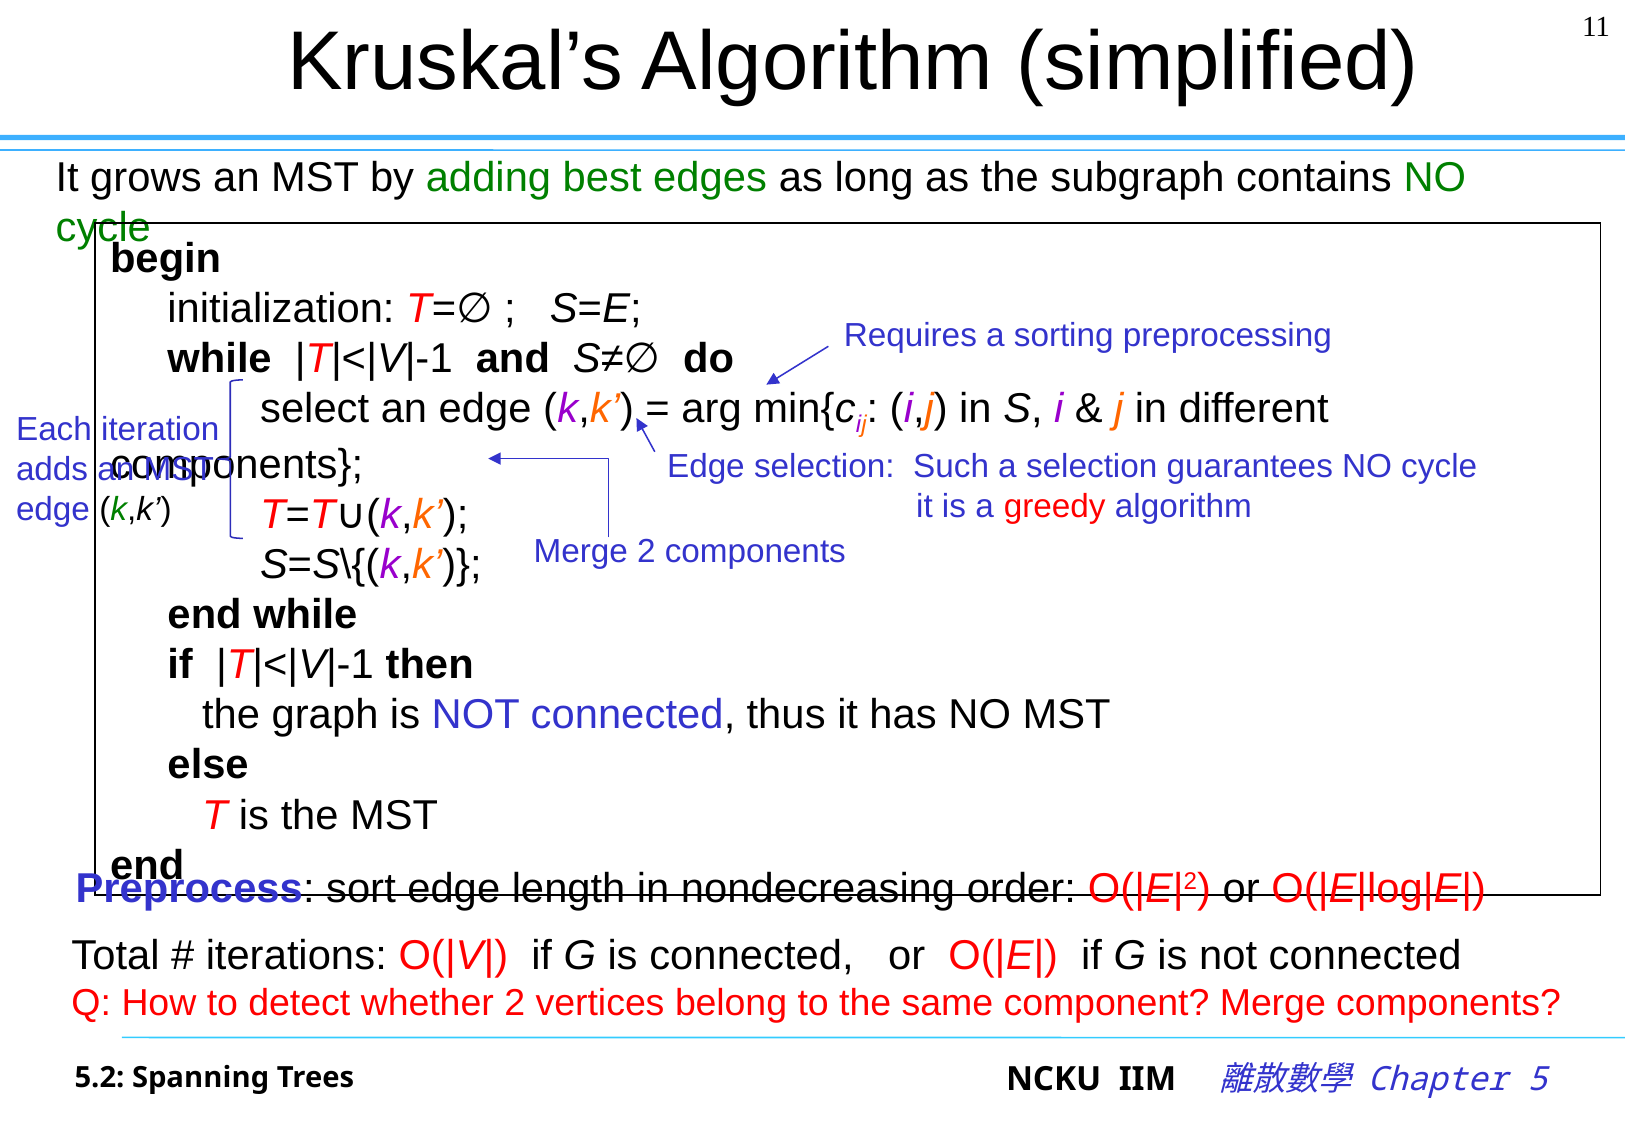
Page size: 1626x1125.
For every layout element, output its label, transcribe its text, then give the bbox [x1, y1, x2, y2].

text_box Requires a sorting preprocessing [829, 306, 1348, 361]
text_box Edge selection: Such a selection guarantees NO cycle it is a greedy algorithm [652, 436, 1494, 532]
text_box Merge 2 components [518, 522, 862, 577]
slide_number 11 [1490, 0, 1625, 75]
text_box begin initialization: T=∅ ; S=E; while |T|<|V|-1 and S≠∅ do select an edge (k,k’) = arg min{cij: (i,j) in S, i & j in different components}; T=T∪(k,k’); S=S\{(k,k’)}; end while if |T|<|V|-1 then the graph is NOT connected, thus it has NO MST else T is the MST end [95, 222, 1601, 895]
list It grows an MST by adding best edges as long as the subgraph contains NO cycle [40, 142, 1585, 378]
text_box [0, 379, 243, 539]
title Kruskal’s Algorithm (simplified) [216, 0, 1490, 113]
text_box Preprocess: sort edge length in nondecreasing order: O(|E|2) or O(|E|log|E|) [61, 853, 1512, 918]
text_box [488, 452, 609, 538]
text_box 5.2: Spanning Trees [59, 1051, 370, 1101]
text_box [636, 418, 655, 452]
text_box [766, 346, 829, 385]
list It grows an MST by adding best edges as long as the subgraph contains NO cycle [40, 547, 1585, 1030]
text_box Total # iterations: O(|V|) if G is connected, or O(|E|) if G is not connected Q: How to detect whether 2 vertices belong to the same component? Merge components? [56, 920, 1601, 1031]
